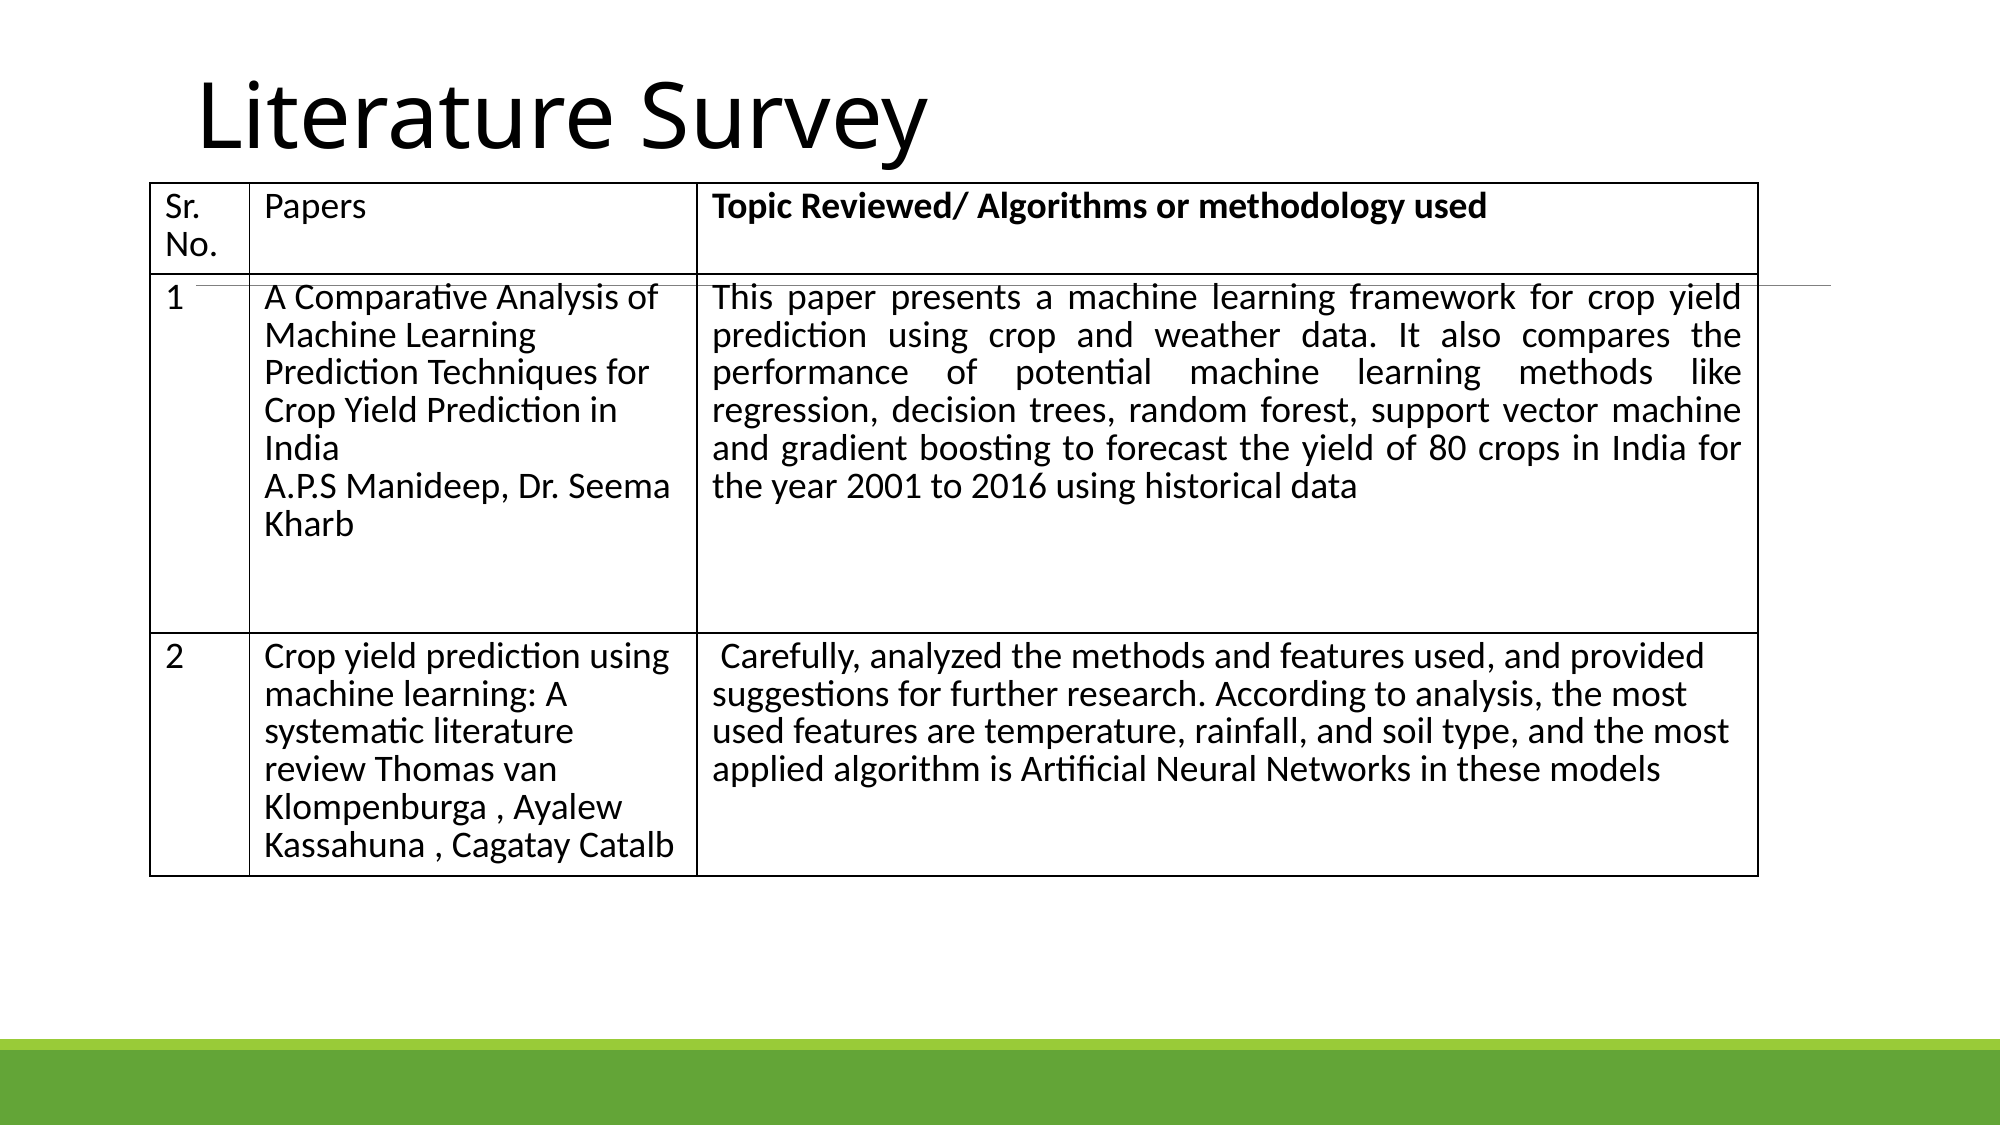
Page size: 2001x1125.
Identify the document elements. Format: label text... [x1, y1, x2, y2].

table_cell 2 [151, 634, 249, 875]
table_cell This paper presents a machine learning framework for crop yield prediction using crop and weather data. It also compares the performance of potential machine learning methods like regression, decision trees, random forest, support vector machine and gradient boosting to forecast the yield of 80 crops in India for the year 2001 to 2016 using historical data [698, 275, 1757, 632]
table_cell 1 [151, 275, 249, 632]
table_header Papers [250, 184, 696, 273]
table_header Topic Reviewed/ Algorithms or methodology used [698, 184, 1757, 273]
table_cell Carefully, analyzed the methods and features used, and provided suggestions for further research. According to analysis, the most used features are temperature, rainfall, and soil type, and the most applied algorithm is Artificial Neural Networks in these models [698, 634, 1757, 875]
table_cell Crop yield prediction using machine learning: A systematic literature review Thomas van Klompenburga , Ayalew Kassahuna , Cagatay Catalb [250, 634, 696, 875]
table_header Sr. No. [151, 184, 249, 273]
title Literature Survey [180, 47, 1830, 285]
table_cell A Comparative Analysis of Machine Learning Prediction Techniques for Crop Yield Prediction in India A.P.S Manideep, Dr. Seema Kharb [250, 275, 696, 632]
